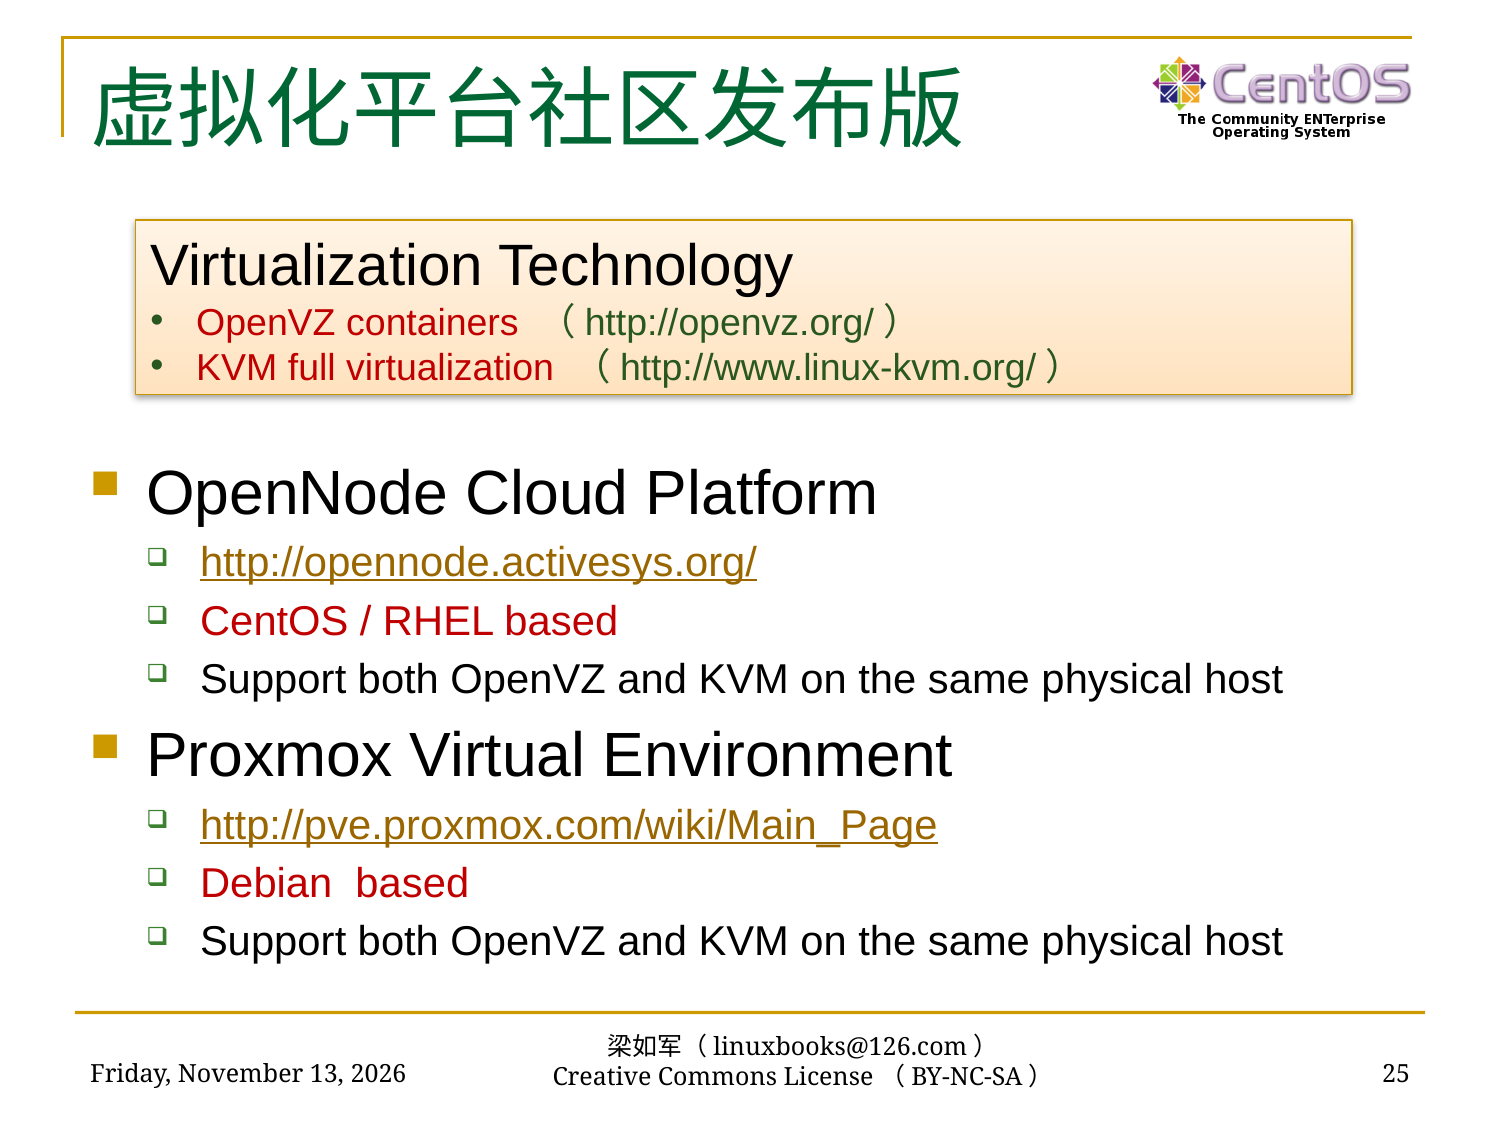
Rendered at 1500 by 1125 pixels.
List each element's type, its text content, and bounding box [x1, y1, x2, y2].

list OpenNode Cloud Platform http://opennode.activesys.org/ CentOS / RHEL based Support both OpenVZ and KVM on the same physical host Proxmox Virtual Environment http://pve.proxmox.com/wiki/Main_Page Debian based Support both OpenVZ and KVM on the same physical host [75, 444, 1425, 1006]
footer 梁如军（linuxbooks@126.com） Creative Commons License（BY-NC-SA） [359, 1022, 1247, 1099]
slide_number 25 [1074, 1023, 1426, 1100]
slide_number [74, 1023, 426, 1100]
text_box Virtualization Technology OpenVZ containers （http://openvz.org/） KVM full virtualization （http://www.linux-kvm.org/） [135, 219, 1353, 395]
title 虚拟化平台社区发布版 [75, 45, 1425, 233]
